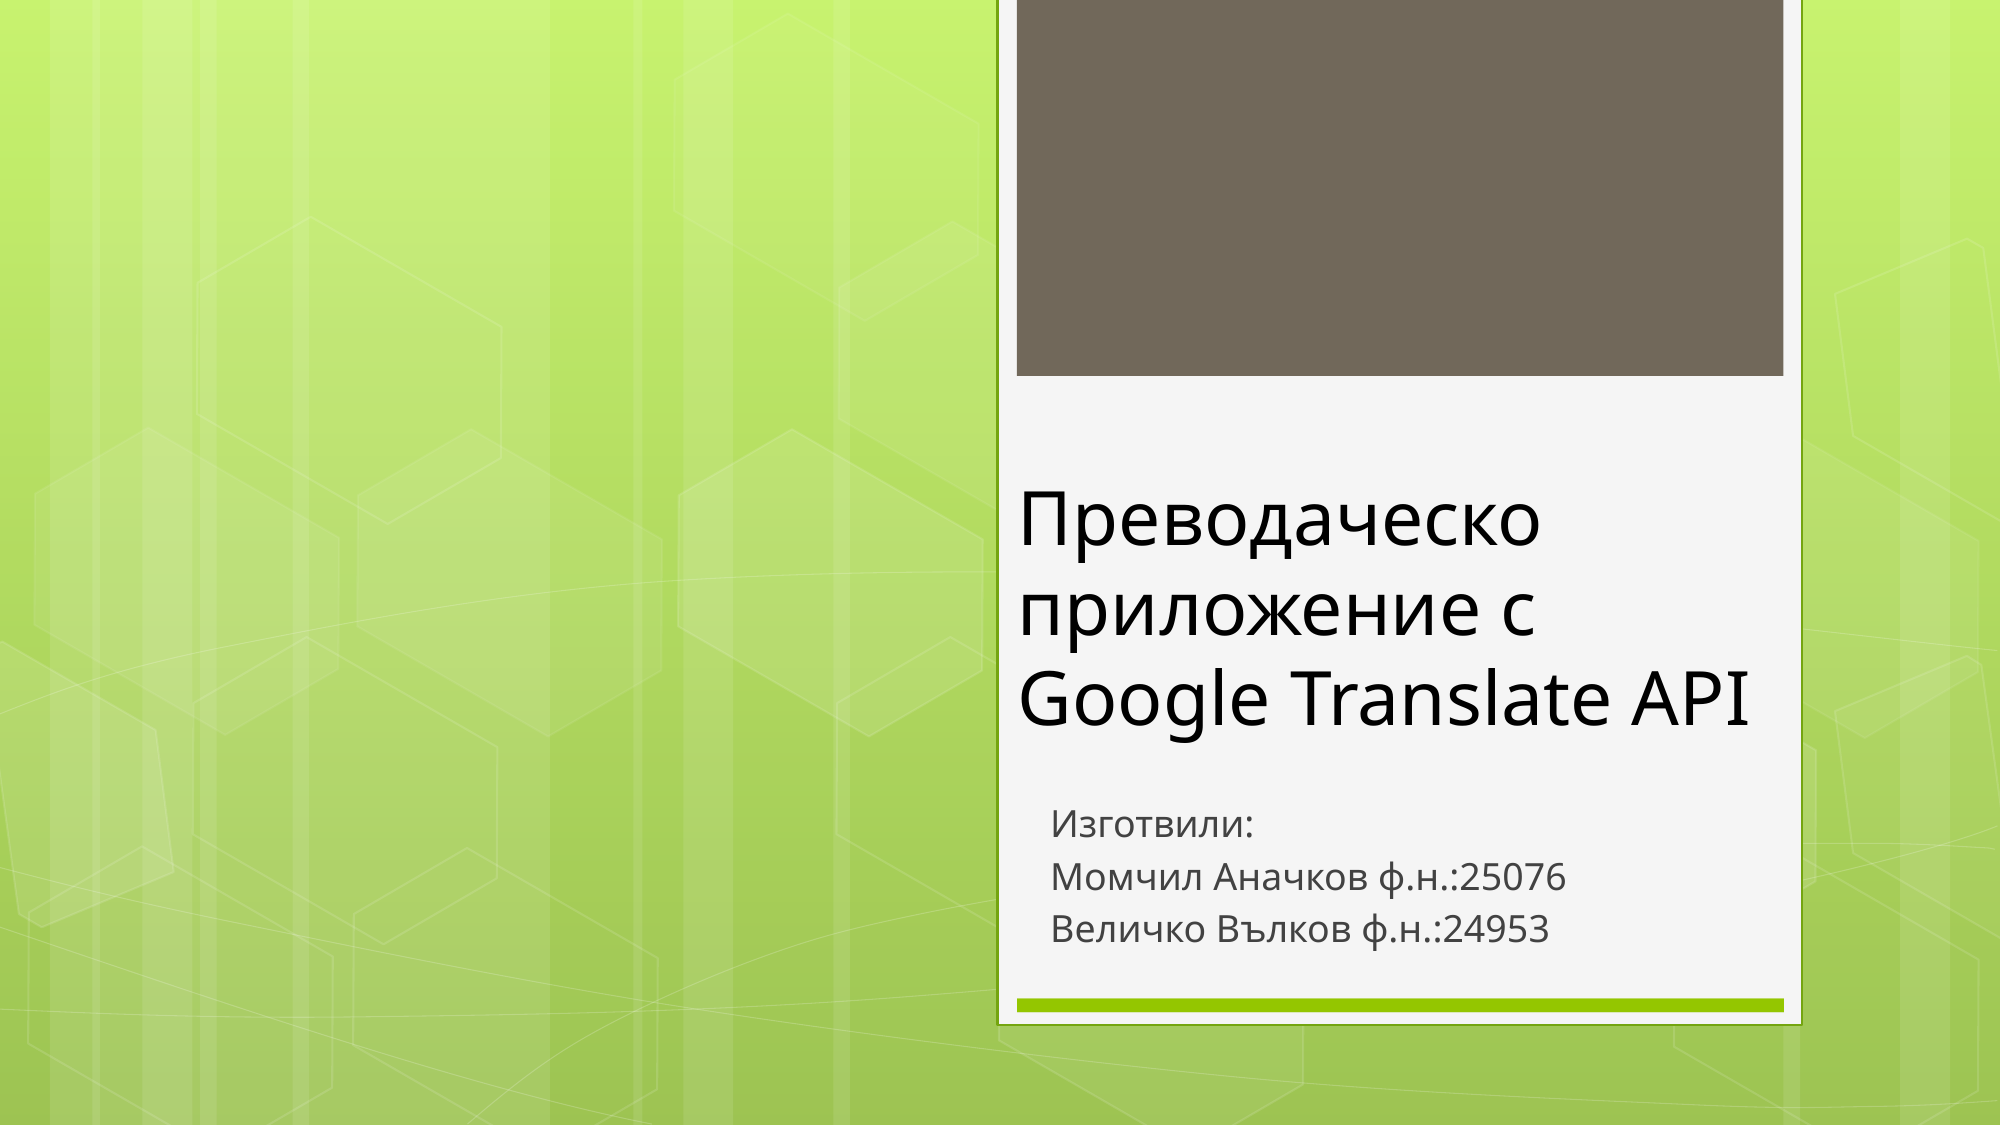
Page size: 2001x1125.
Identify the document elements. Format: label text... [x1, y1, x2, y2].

title Преводаческо приложение с Google Translate API [1002, 237, 1791, 748]
subtitle Изготвили: Момчил Аначков ф.н.:25076 Величко Вълков ф.н.:24953 [1035, 792, 1760, 986]
